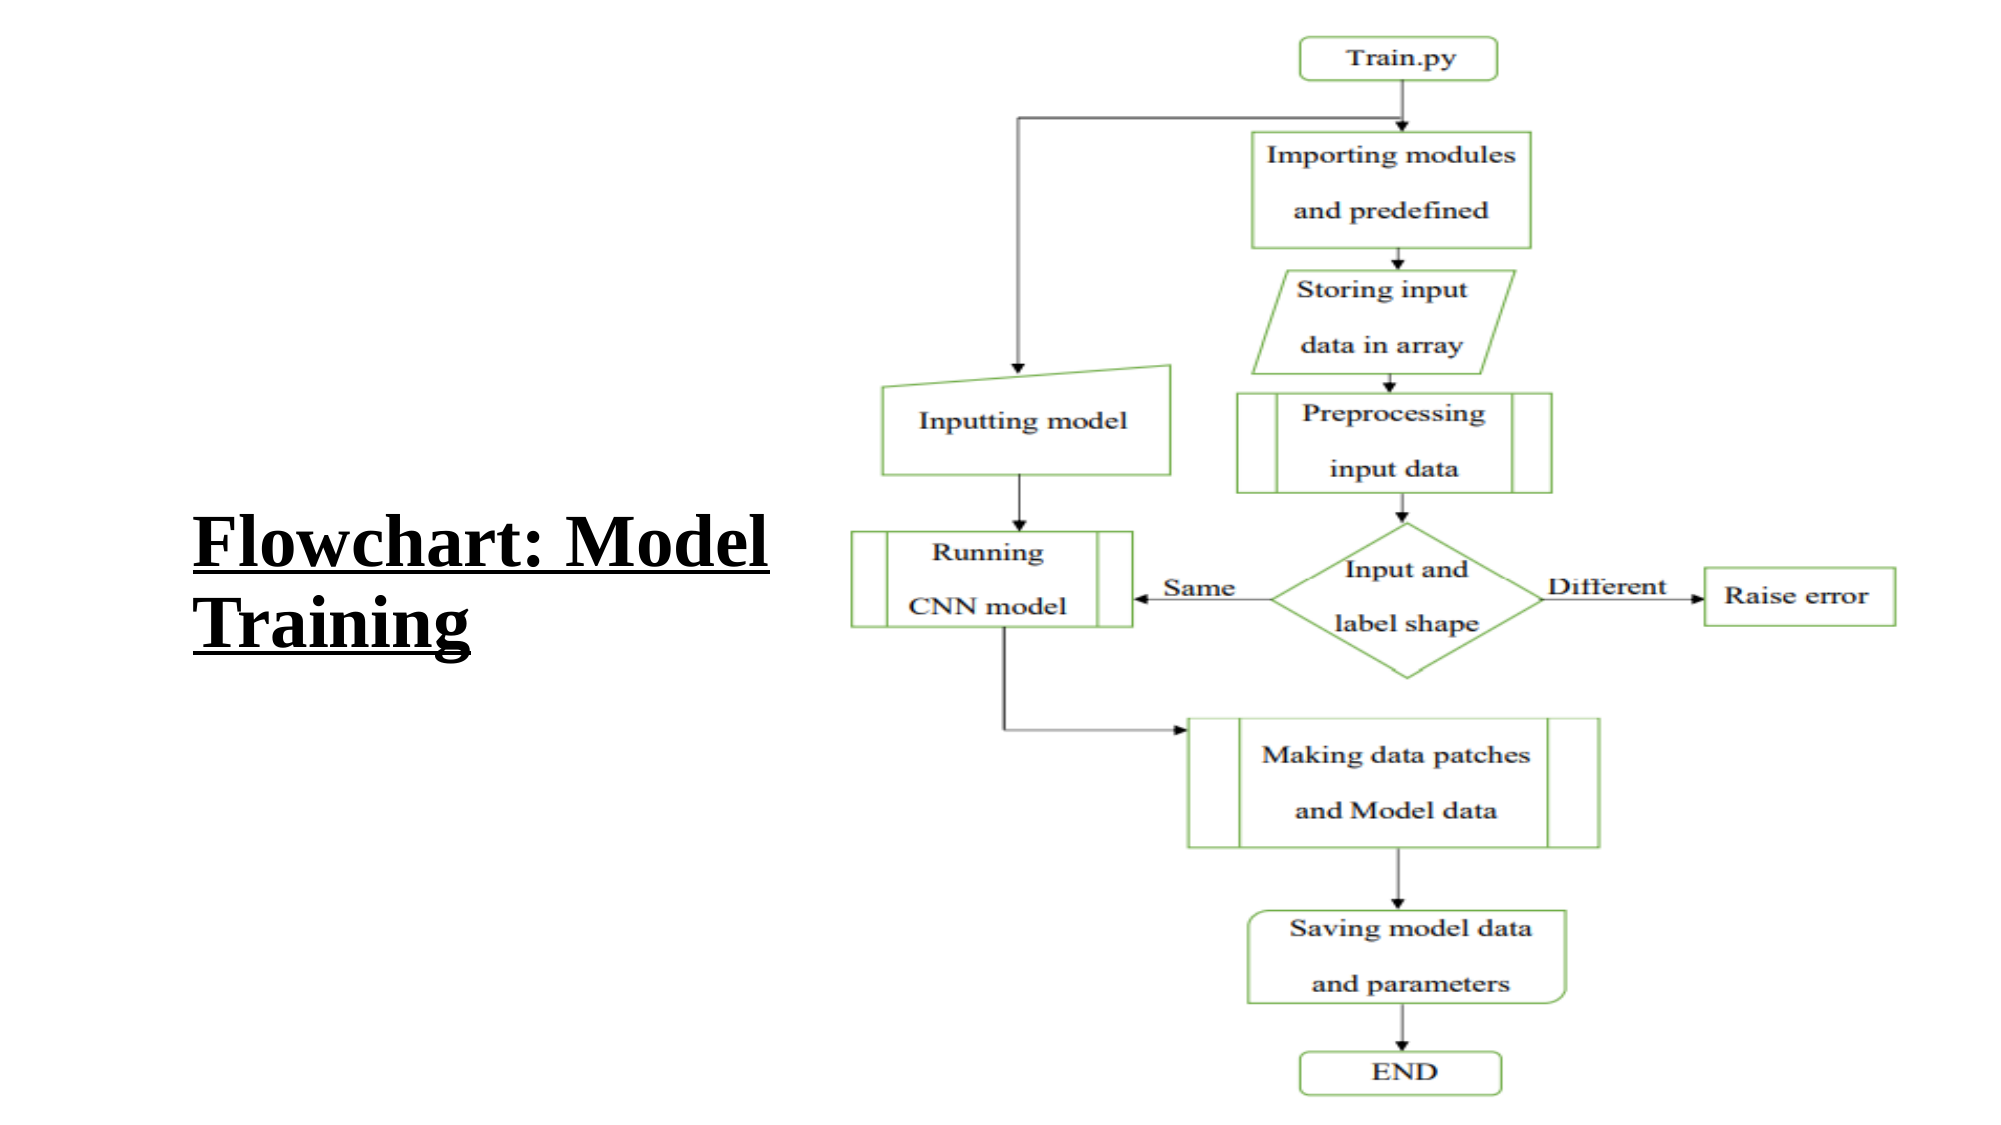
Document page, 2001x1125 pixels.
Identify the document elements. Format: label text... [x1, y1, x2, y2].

title Flowchart: Model Training [177, 451, 821, 781]
picture [826, 0, 1917, 1125]
